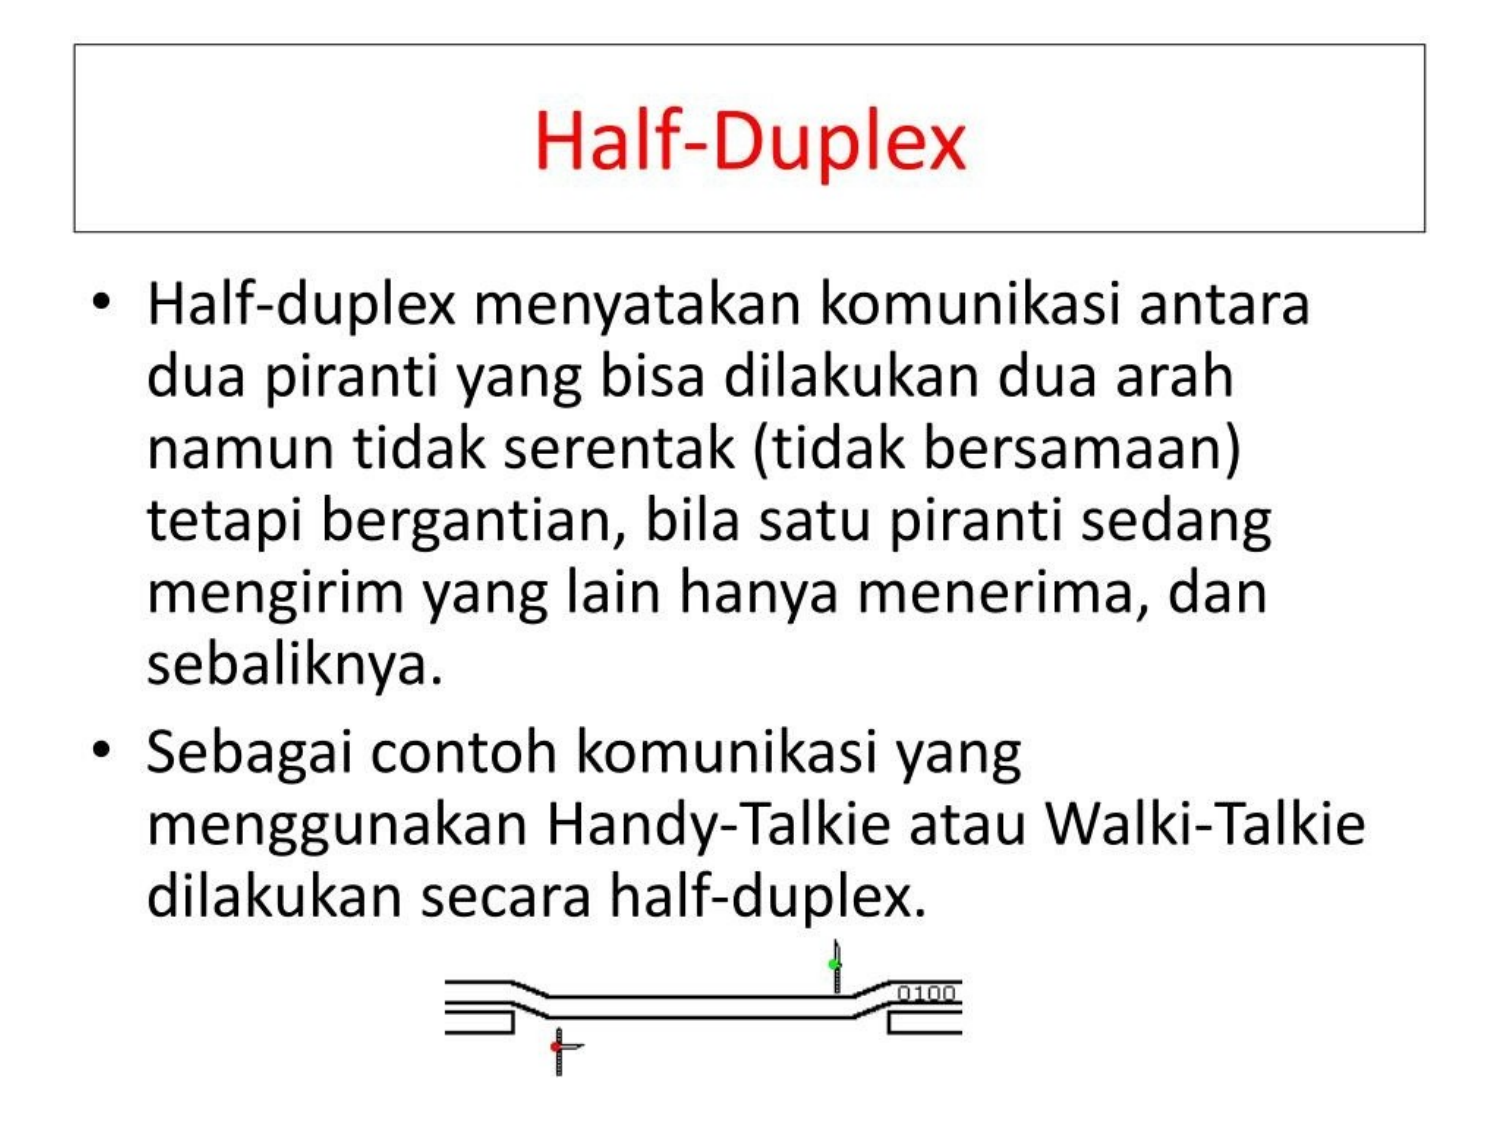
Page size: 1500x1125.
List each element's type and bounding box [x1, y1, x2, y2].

picture [70, 34, 1430, 1079]
